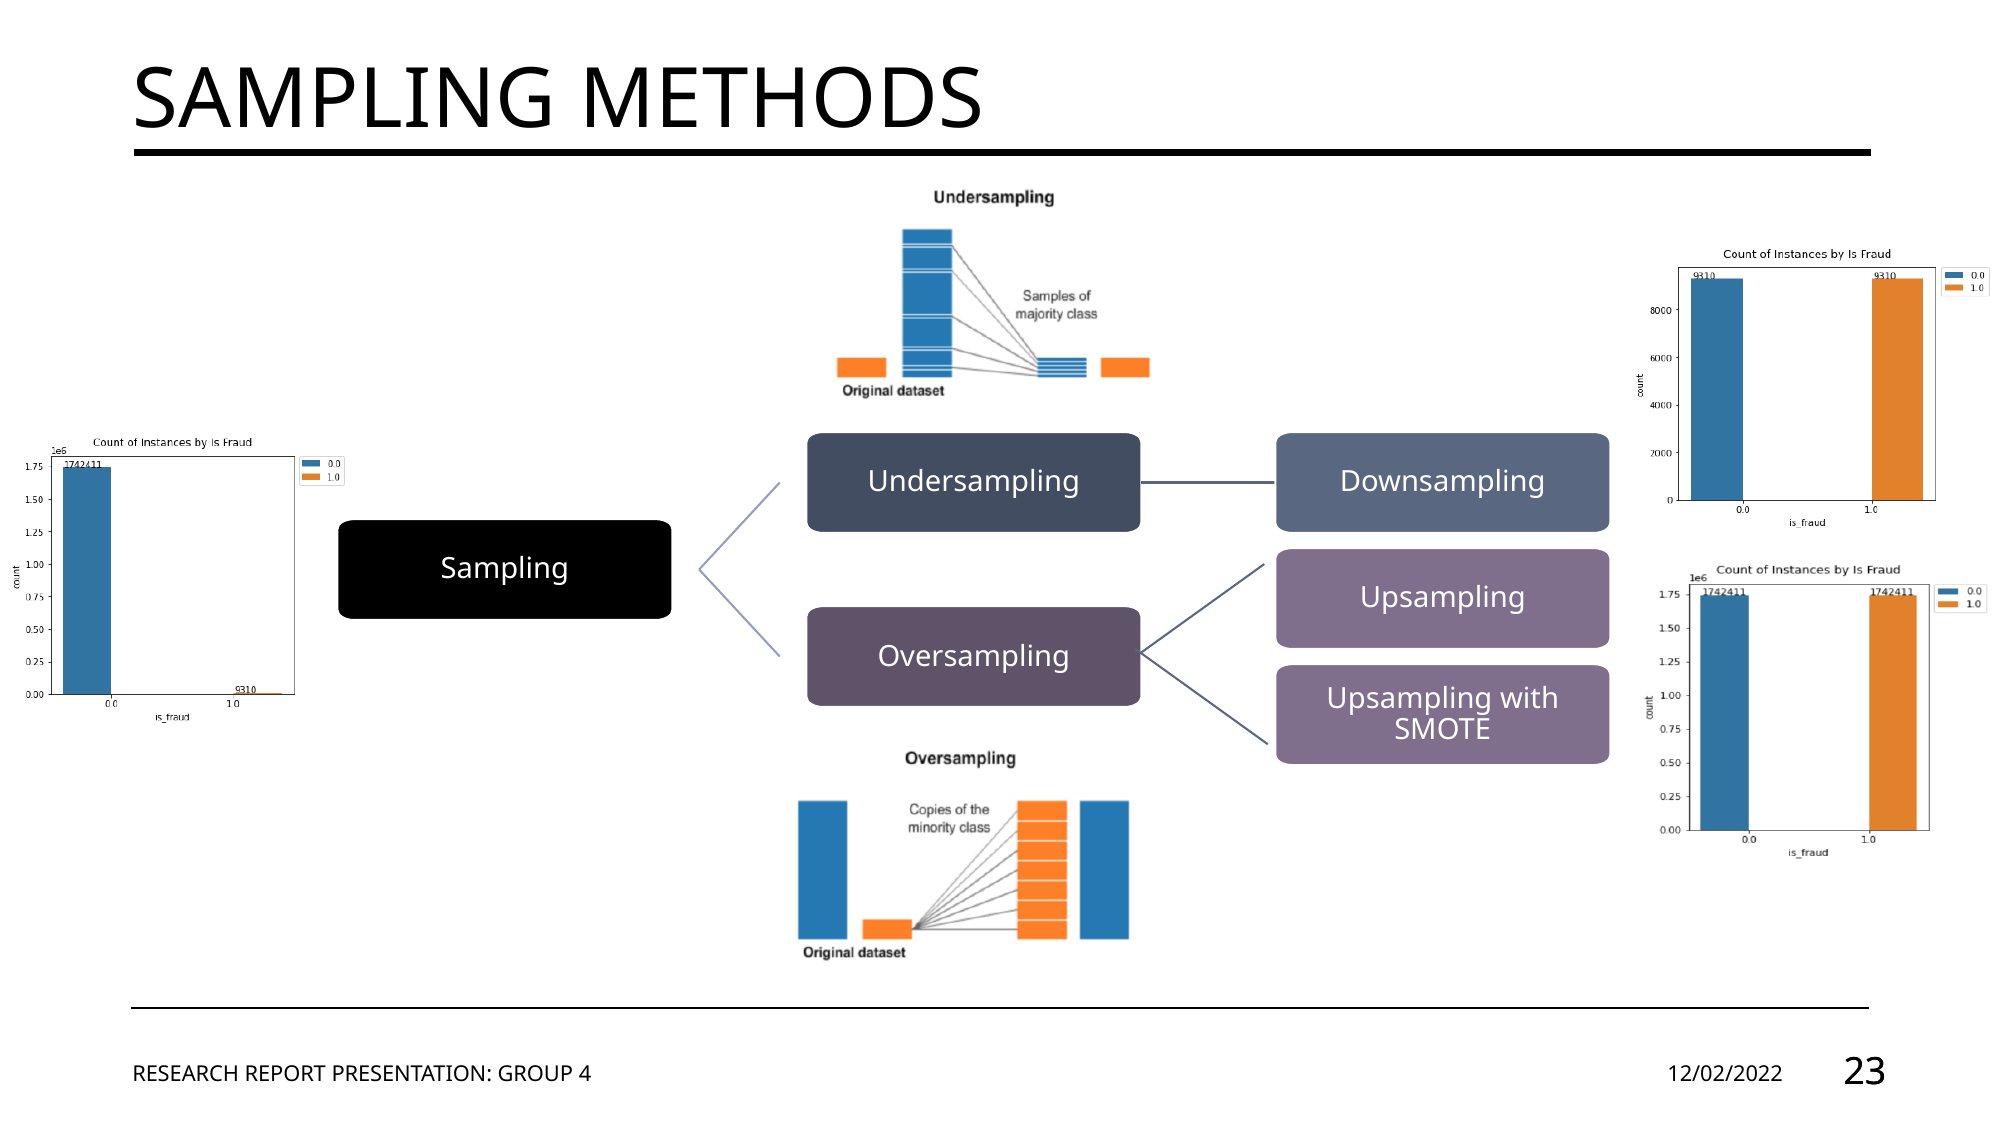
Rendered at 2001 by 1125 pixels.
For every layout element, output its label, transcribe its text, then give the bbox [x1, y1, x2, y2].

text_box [337, 432, 1611, 766]
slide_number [1372, 1042, 1799, 1103]
picture [1629, 243, 1994, 533]
picture [760, 724, 1195, 992]
picture [772, 163, 1193, 430]
text_box 23 [1799, 1042, 1902, 1103]
footer RESEARCH REPORT PRESENTATION: GROUP 4 [117, 1042, 862, 1103]
picture [5, 431, 350, 728]
picture [1629, 558, 1995, 871]
title SAMPLING METHODS [117, 36, 1872, 147]
